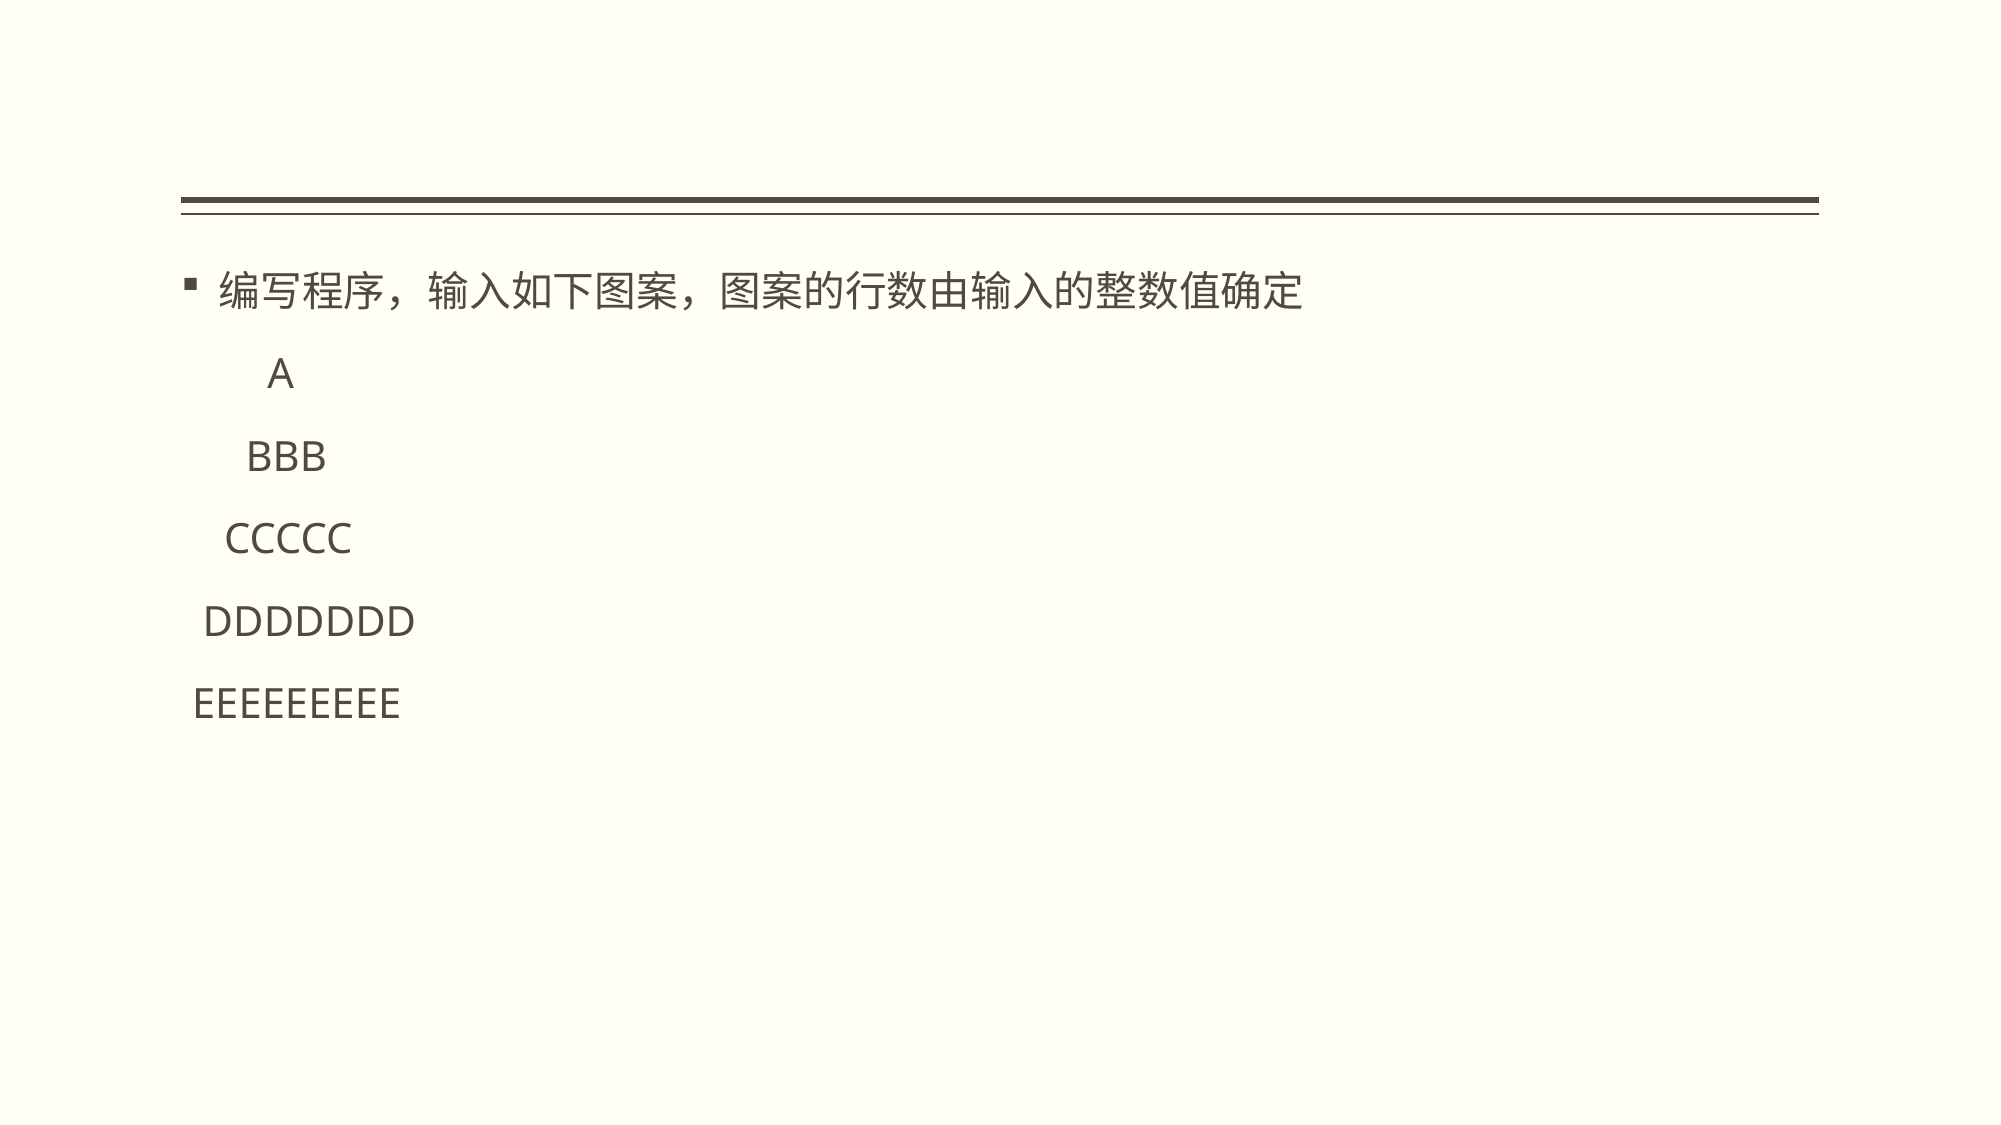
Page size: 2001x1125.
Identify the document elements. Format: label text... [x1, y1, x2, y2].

list 编写程序，输入如下图案，图案的行数由输入的整数值确定 A BBB CCCCC DDDDDDD EEEEEEEEE [181, 262, 1819, 1013]
